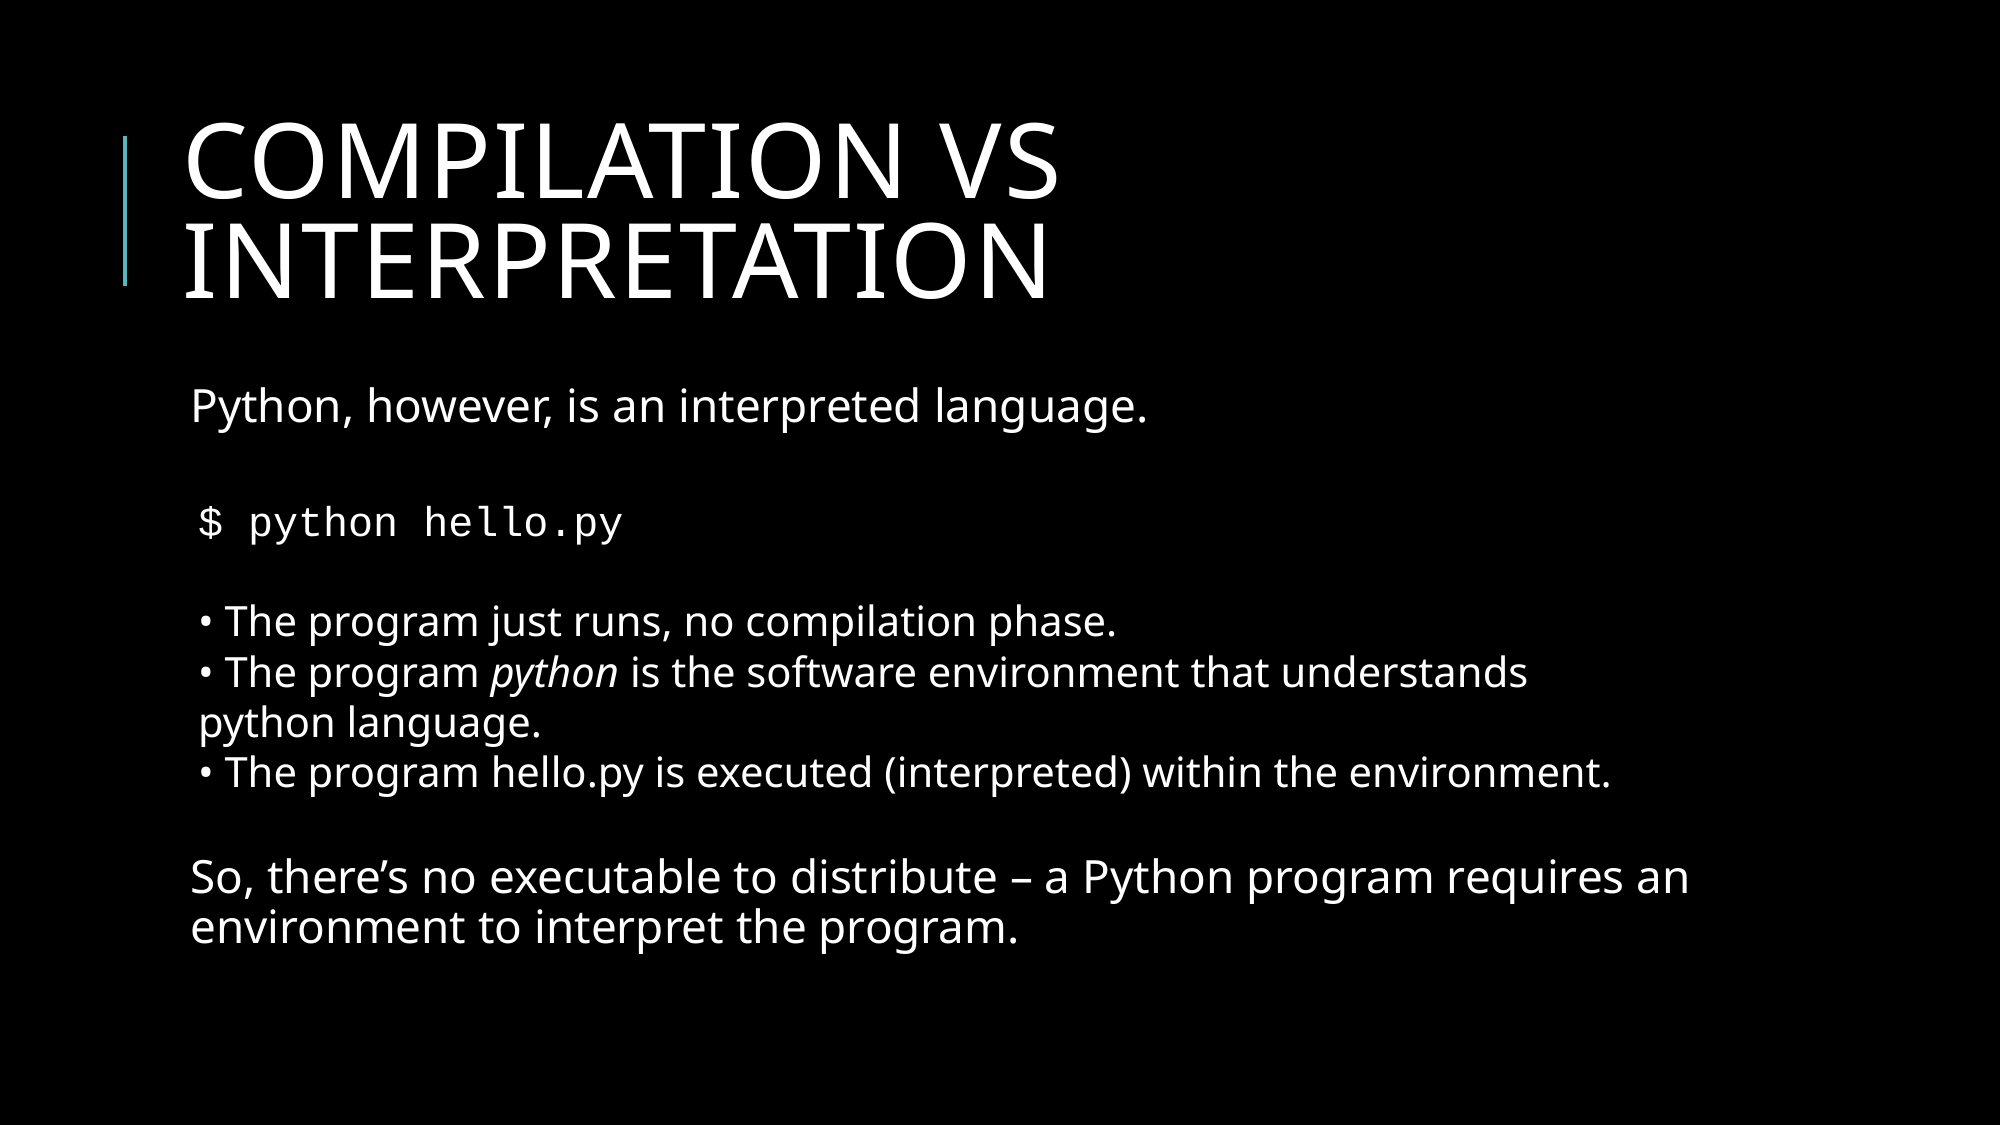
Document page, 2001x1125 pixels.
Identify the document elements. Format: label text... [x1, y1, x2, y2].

list Python, however, is an interpreted language. So, there’s no executable to distribute – a Python program requires an environment to interpret the program. [168, 375, 1763, 1035]
title Compilation vs interpretation [168, 96, 1763, 342]
text_box $ python hello.py • The program just runs, no compilation phase. • The program python is the software environment that understands python language. • The program hello.py is executed (interpreted) within the environment. [183, 487, 1645, 803]
